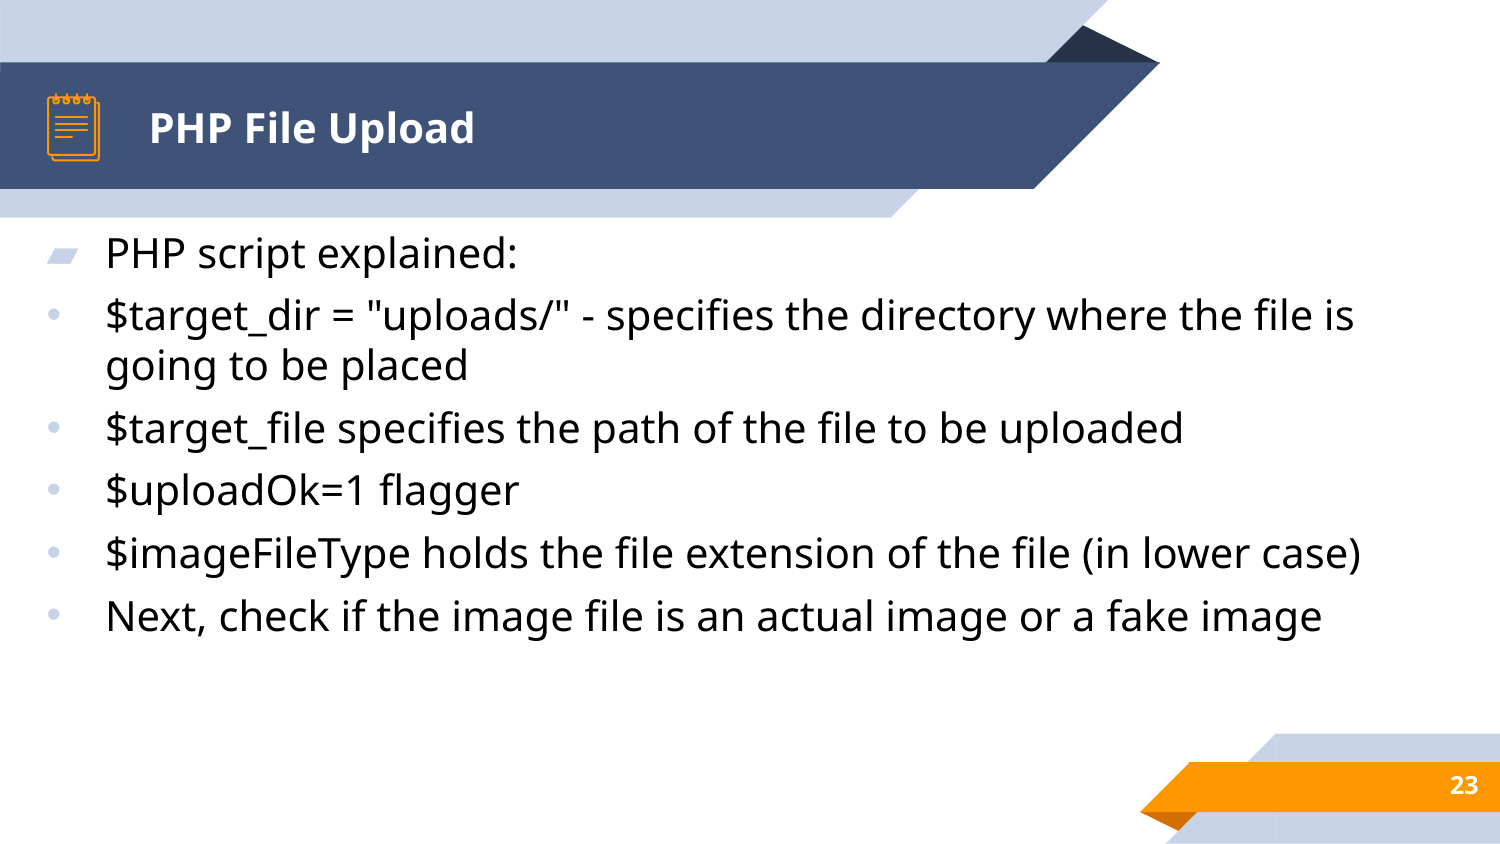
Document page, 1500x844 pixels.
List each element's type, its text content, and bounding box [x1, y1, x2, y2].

slide_number 23 [1249, 760, 1494, 813]
title PHP File Upload [133, 64, 997, 190]
list PHP script explained: $target_dir = "uploads/" - specifies the directory where the file is going to be placed $target_file specifies the path of the file to be uploaded $uploadOk=1 flagger $imageFileType holds the file extension of the file (in lower case) Next, check if the image file is an actual image or a fake image [15, 211, 1485, 707]
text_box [47, 93, 100, 161]
